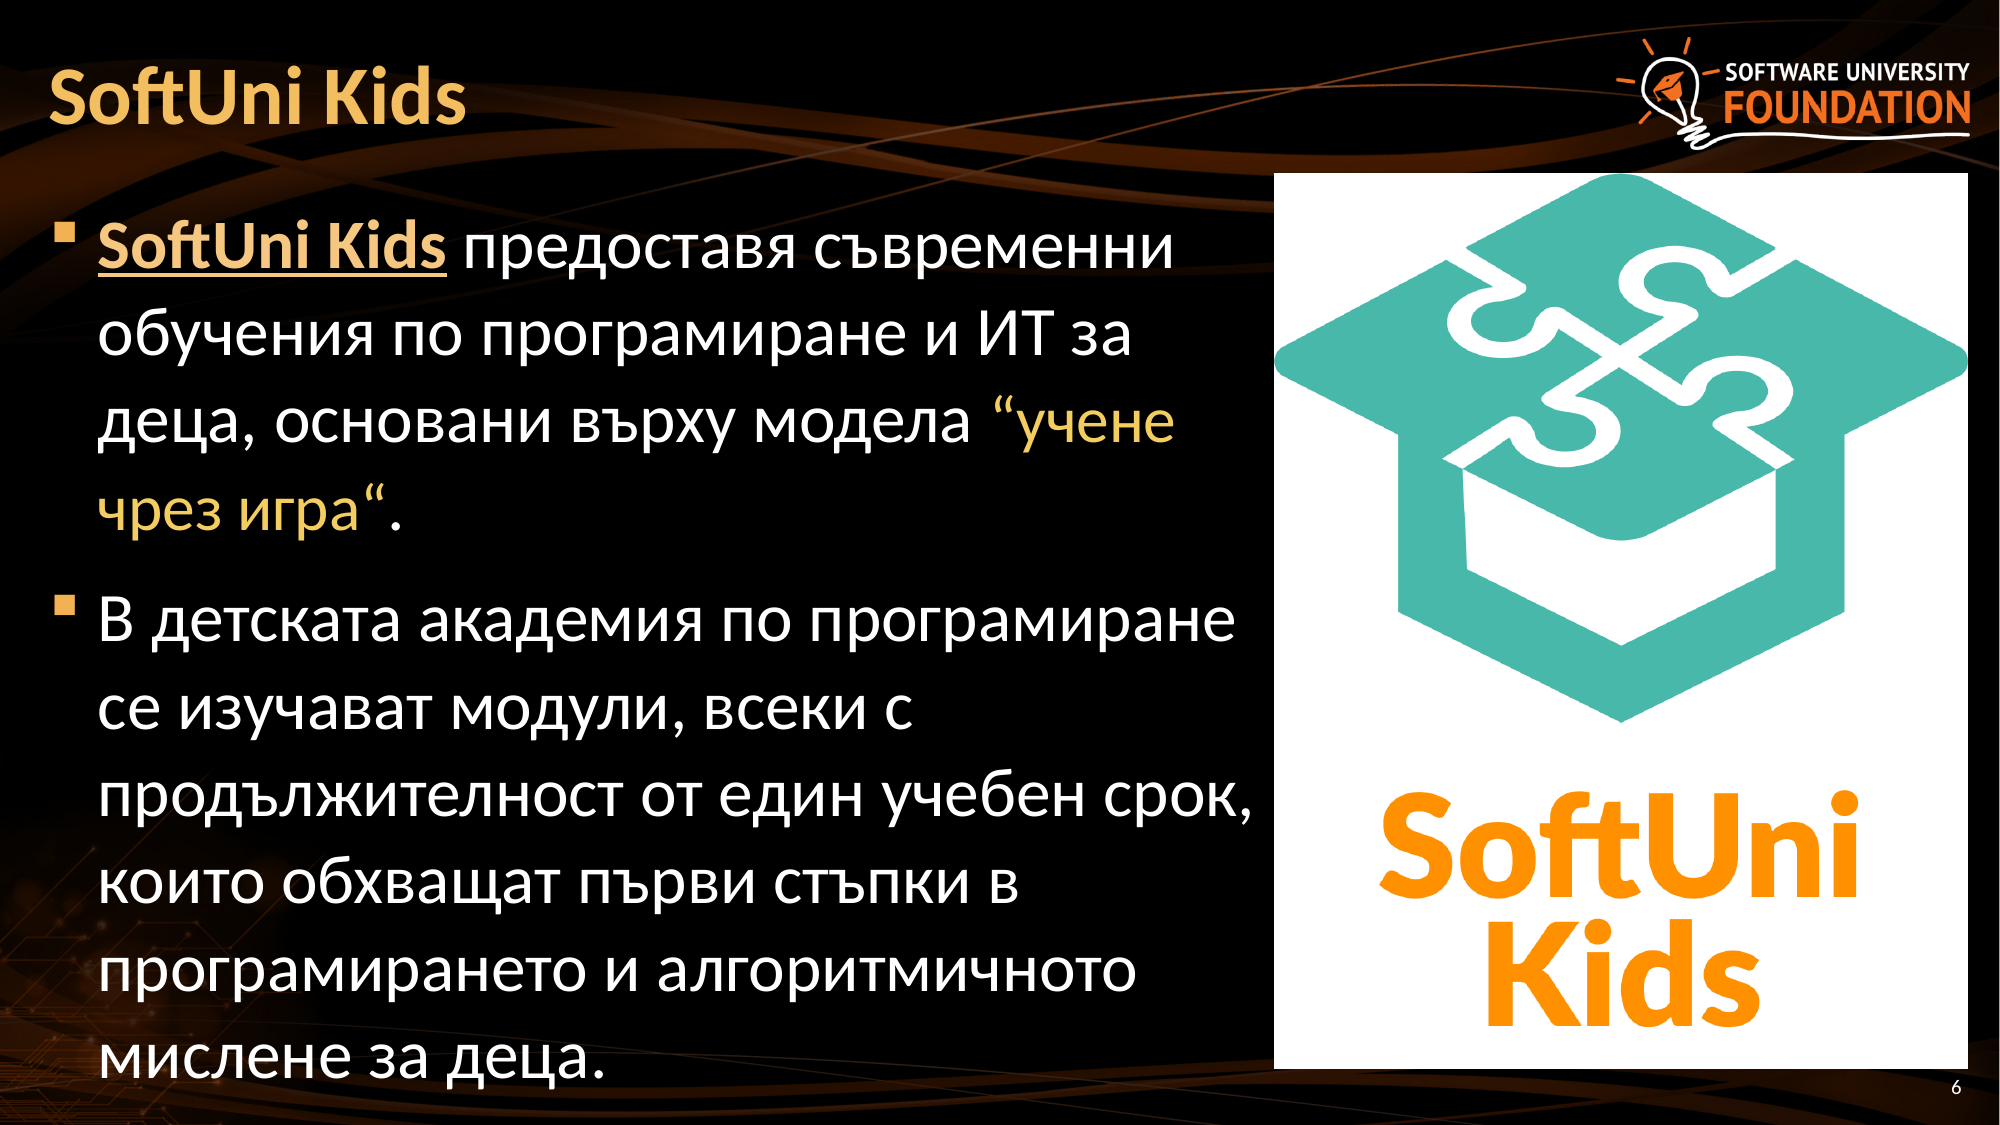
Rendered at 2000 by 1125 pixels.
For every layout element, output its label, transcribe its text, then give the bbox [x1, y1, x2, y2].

list SoftUni Kids предоставя съвременни обучения по програмиране и ИТ за деца, основани върху модела “учене чрез игра“. В детската академия по програмиране се изучават модули, всеки с продължителност от един учебен срок, които обхващат първи стъпки в програмирането и алгоритмичното мислене за деца. [31, 189, 1288, 1103]
picture [0, 0, 2000, 1125]
title SoftUni Kids [30, 6, 1602, 189]
slide_number 6 [1897, 1070, 1968, 1103]
